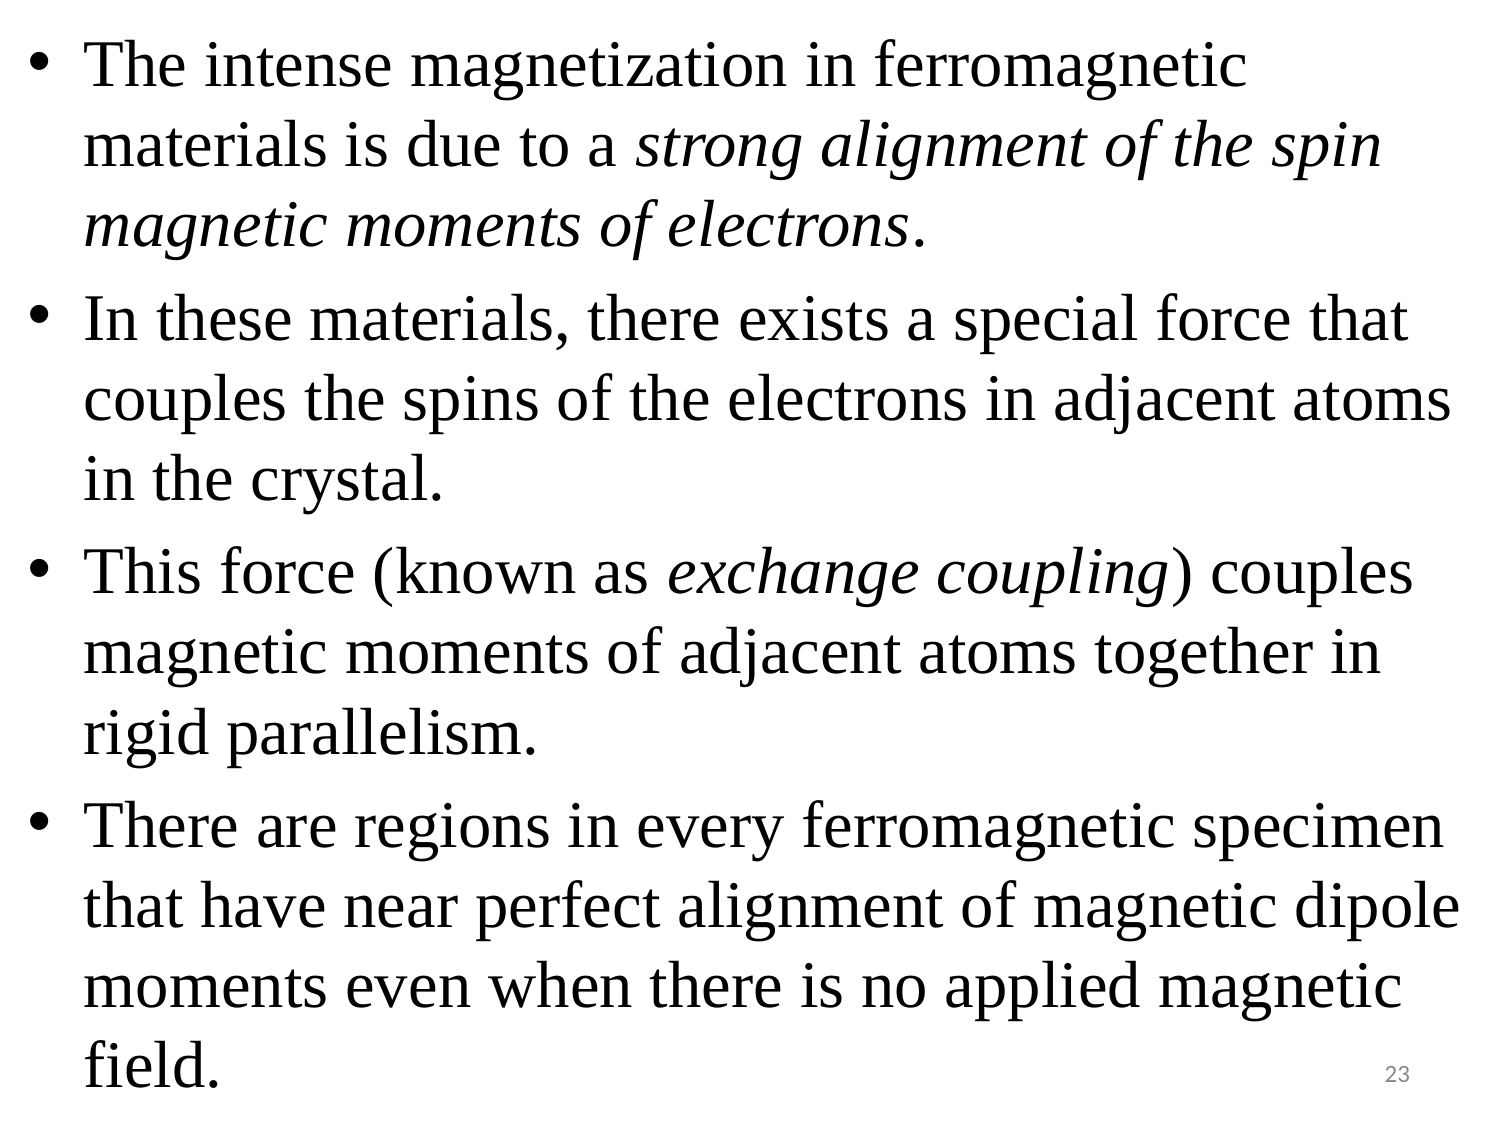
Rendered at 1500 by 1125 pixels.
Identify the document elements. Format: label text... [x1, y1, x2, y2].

list The intense magnetization in ferromagnetic materials is due to a strong alignment of the spin magnetic moments of electrons. In these materials, there exists a special force that couples the spins of the electrons in adjacent atoms in the crystal. This force (known as exchange coupling) couples magnetic moments of adjacent atoms together in rigid parallelism. There are regions in every ferromagnetic specimen that have near perfect alignment of magnetic dipole moments even when there is no applied magnetic field. [12, 12, 1488, 1113]
slide_number 23 [1074, 1042, 1425, 1103]
